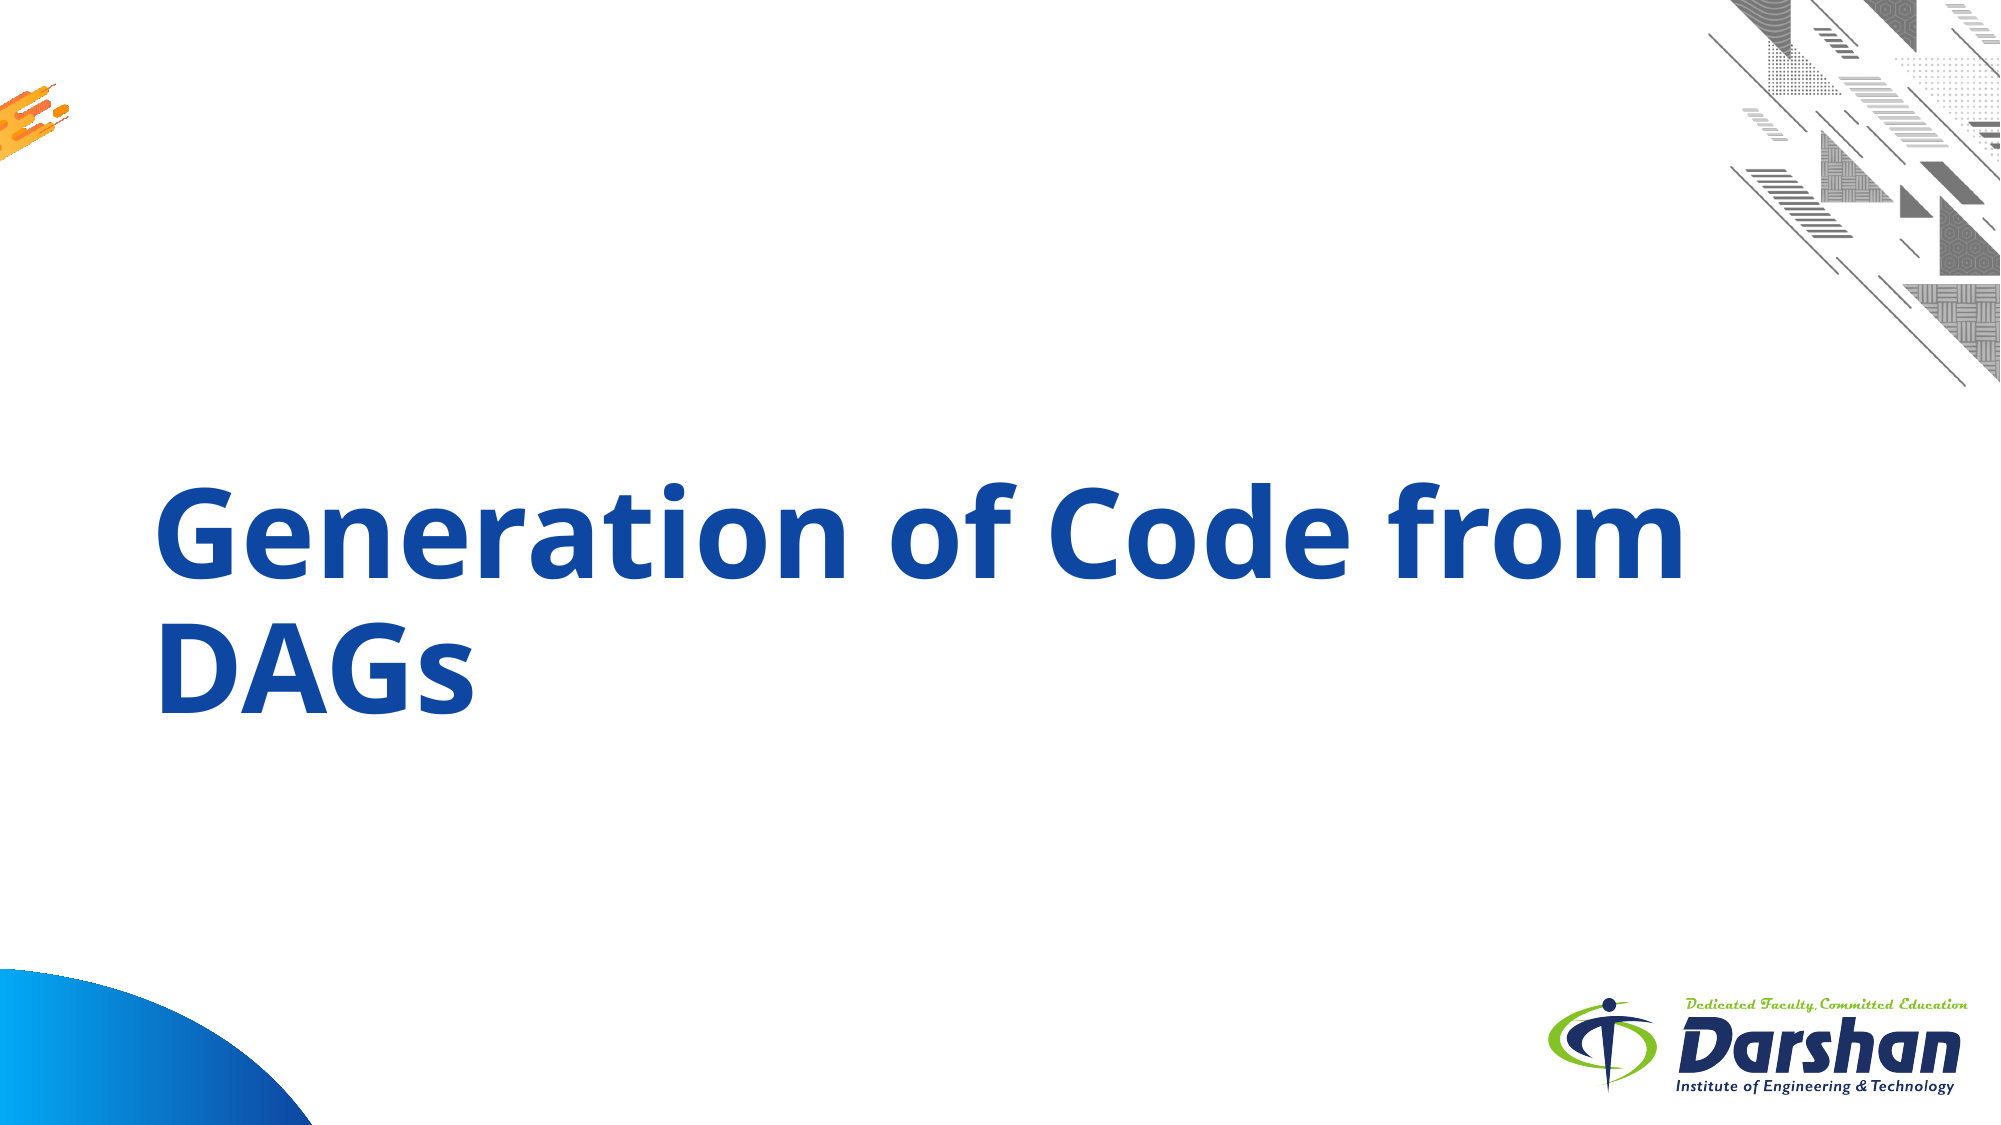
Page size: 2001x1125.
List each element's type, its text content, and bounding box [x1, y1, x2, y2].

title Generation of Code from DAGs [136, 280, 1862, 749]
picture [0, 65, 90, 193]
picture [1548, 998, 1968, 1095]
